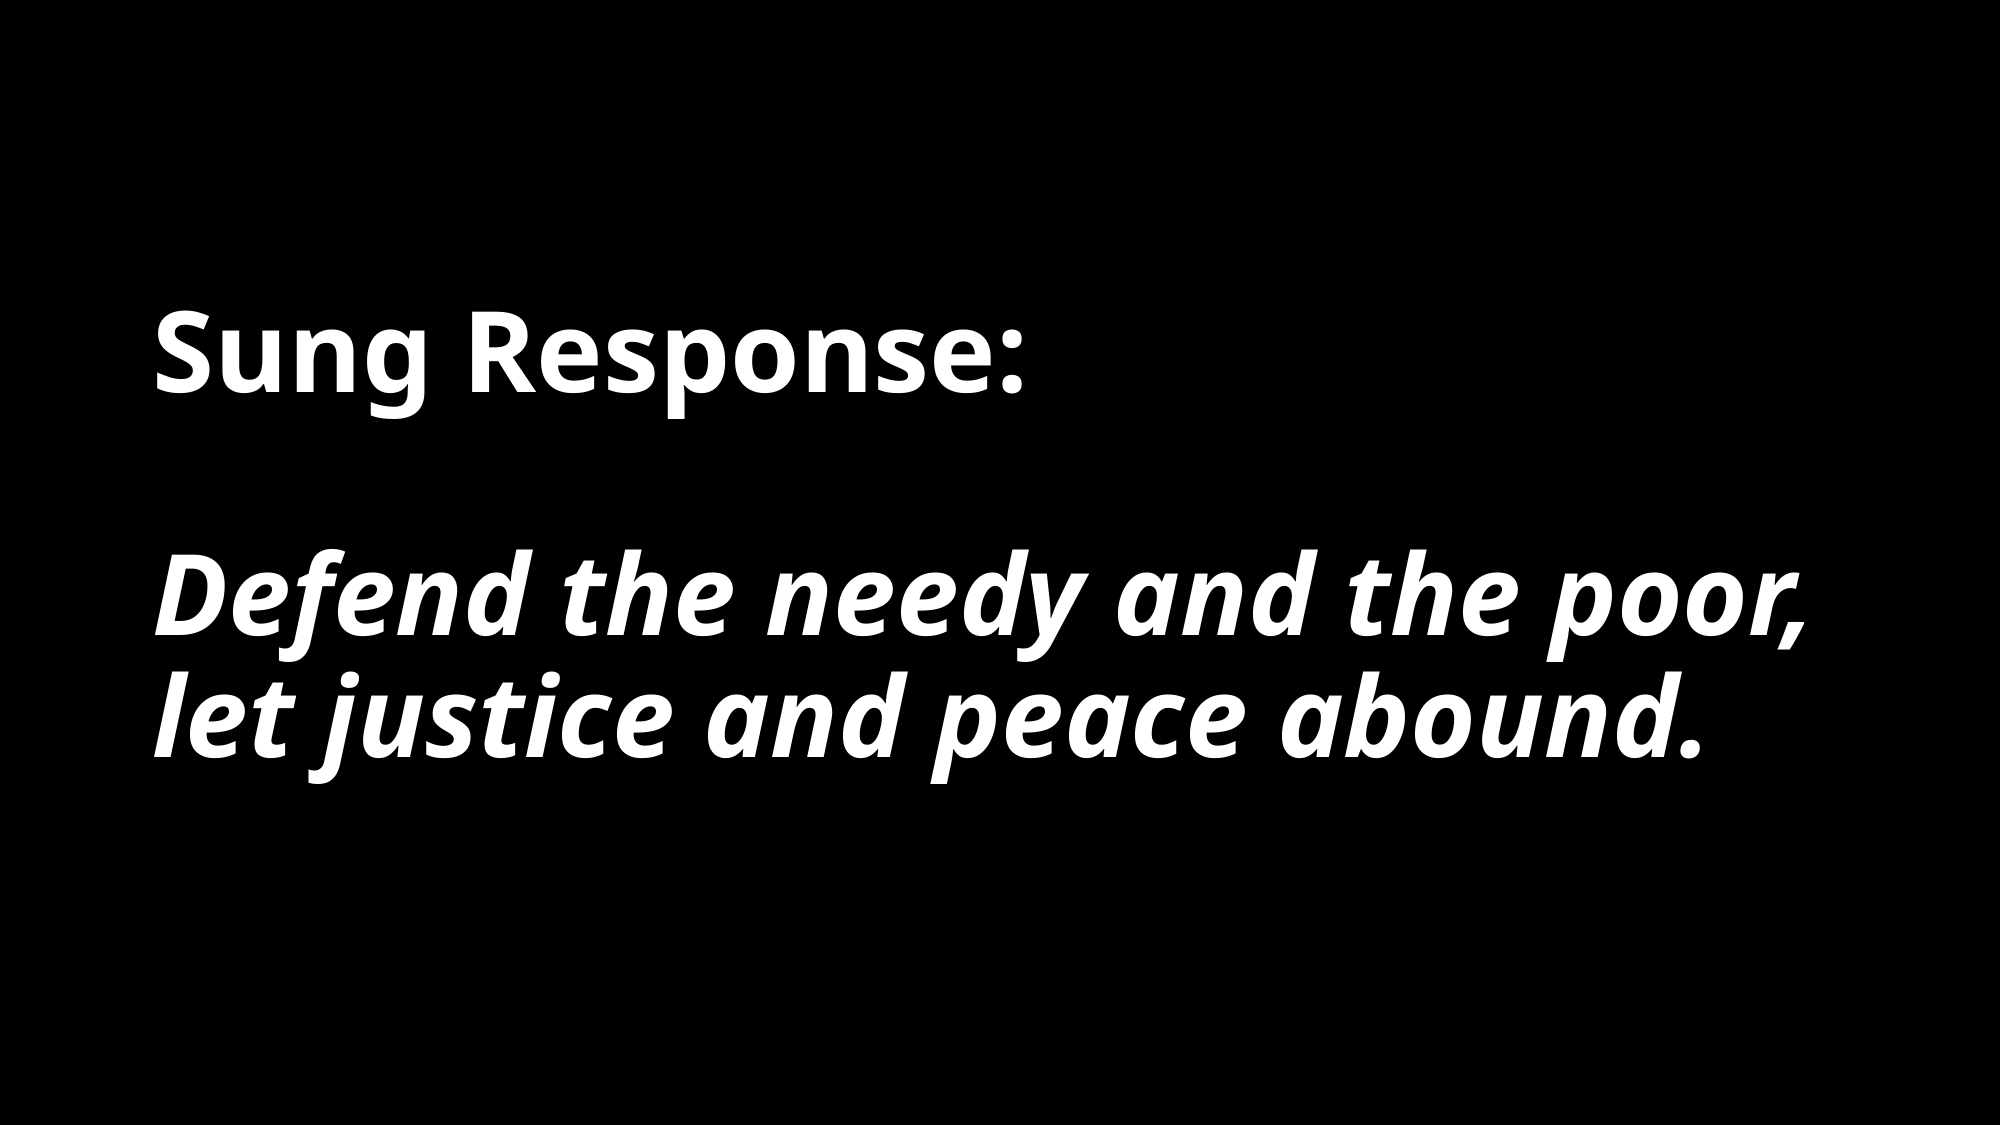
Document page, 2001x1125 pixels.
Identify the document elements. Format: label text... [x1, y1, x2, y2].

title Sung Response: Defend the needy and the poor, let justice and peace abound. [137, 59, 1863, 1018]
